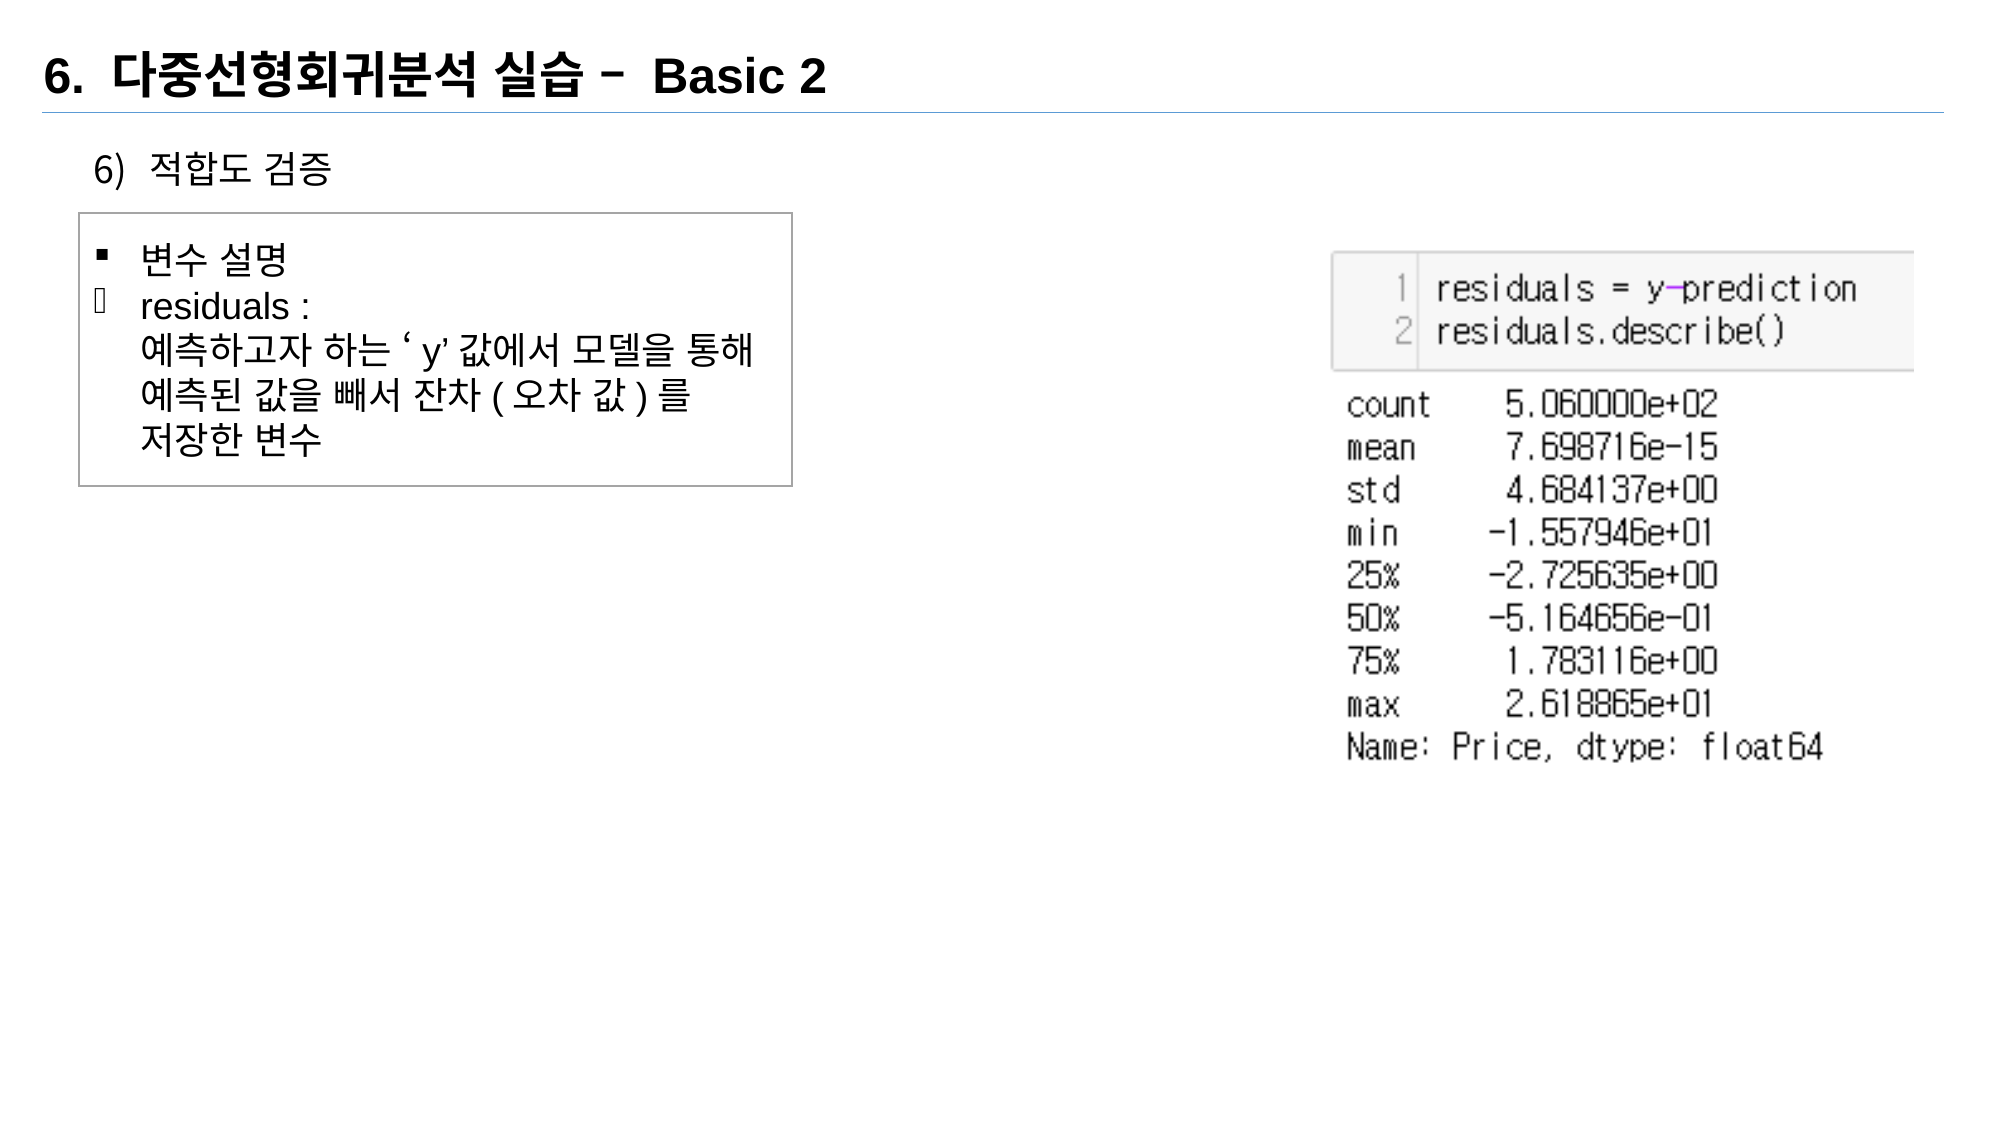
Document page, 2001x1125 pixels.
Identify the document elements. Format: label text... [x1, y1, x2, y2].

text_box 6. 다중선형회귀분석 실습 – Basic 2 [28, 36, 2000, 112]
text_box 적합도 검증 [78, 138, 1913, 198]
text_box 변수 설명 residuals : 예측하고자 하는 ‘y’값에서 모델을 통해 예측된 값을 빼서 잔차(오차 값)를 저장한 변수 [78, 212, 793, 487]
picture [1324, 244, 1914, 778]
